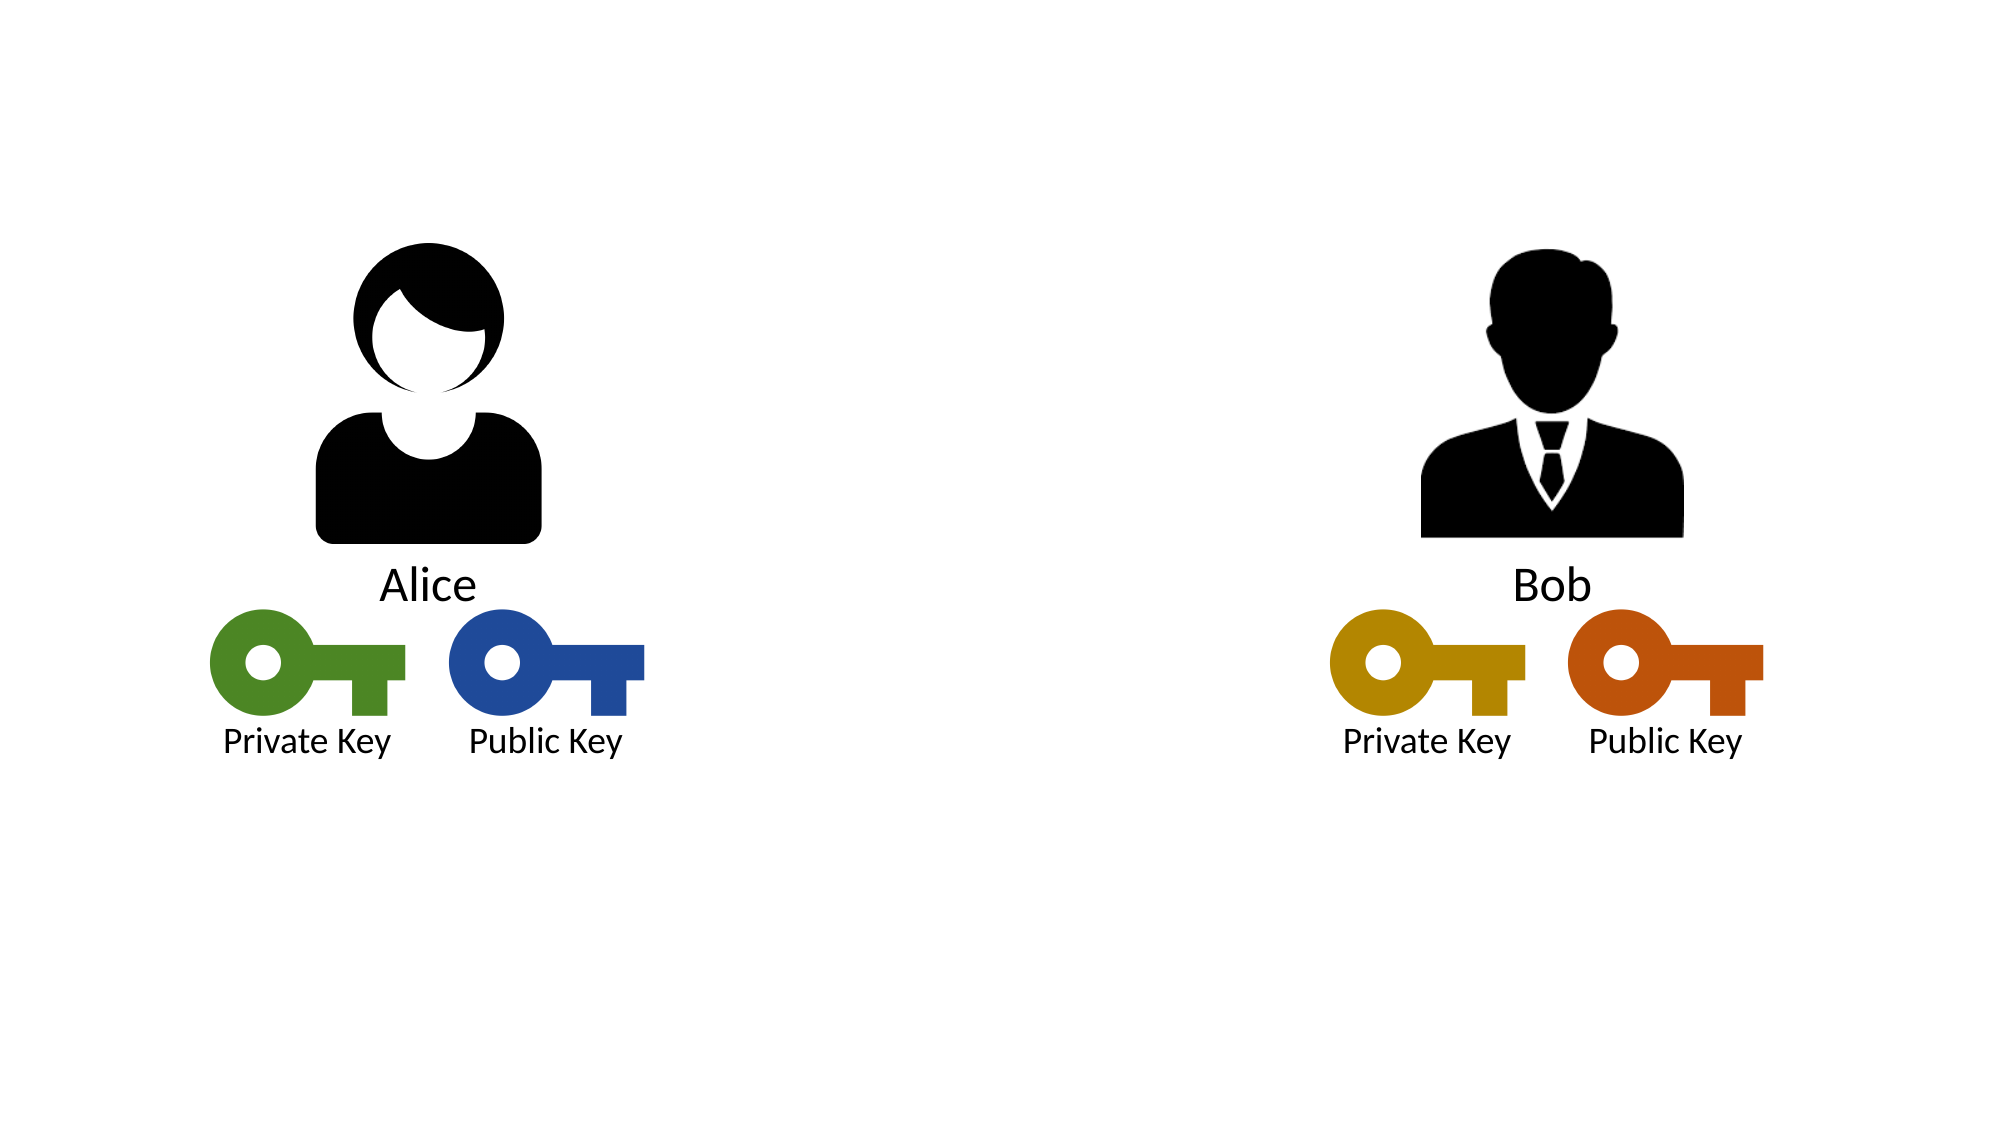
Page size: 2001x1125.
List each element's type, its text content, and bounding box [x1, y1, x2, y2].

text_box Alice [364, 544, 493, 619]
text_box Bob [1497, 544, 1608, 619]
picture [1559, 556, 1772, 769]
picture [278, 243, 579, 544]
picture [1421, 243, 1684, 544]
picture [201, 556, 414, 769]
picture [1321, 556, 1534, 769]
picture [440, 556, 653, 769]
